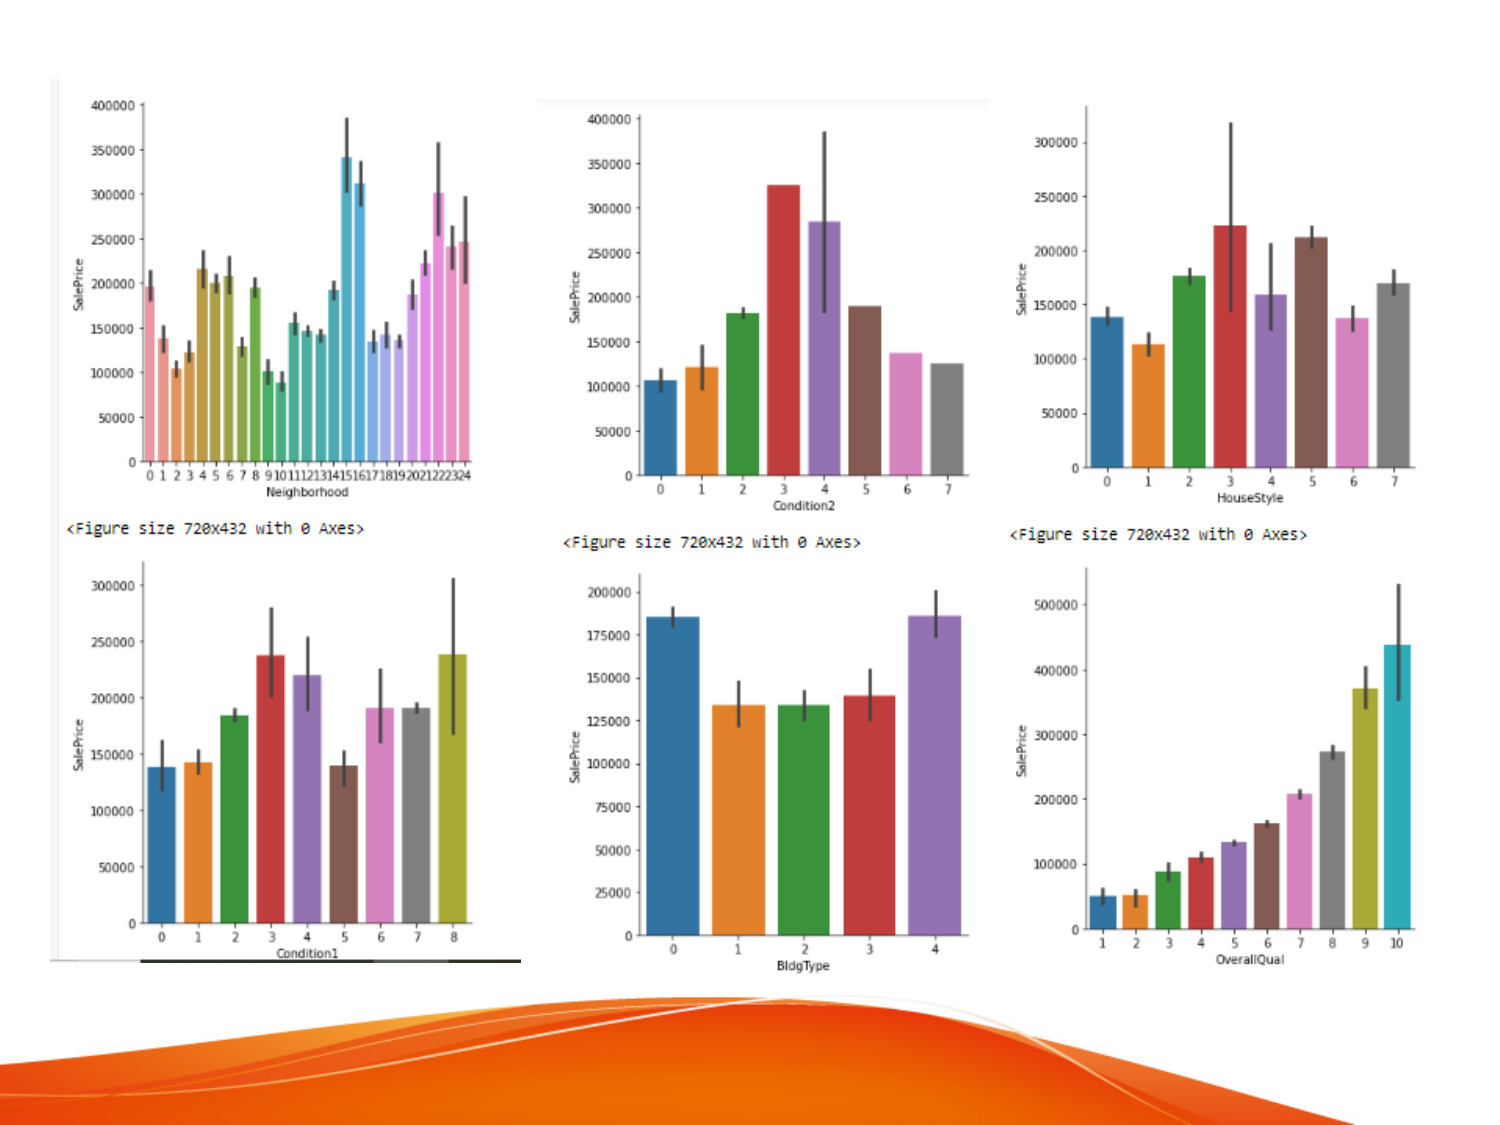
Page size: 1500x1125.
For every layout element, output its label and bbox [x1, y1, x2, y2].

list [49, 79, 521, 963]
picture [0, 0, 1500, 1125]
